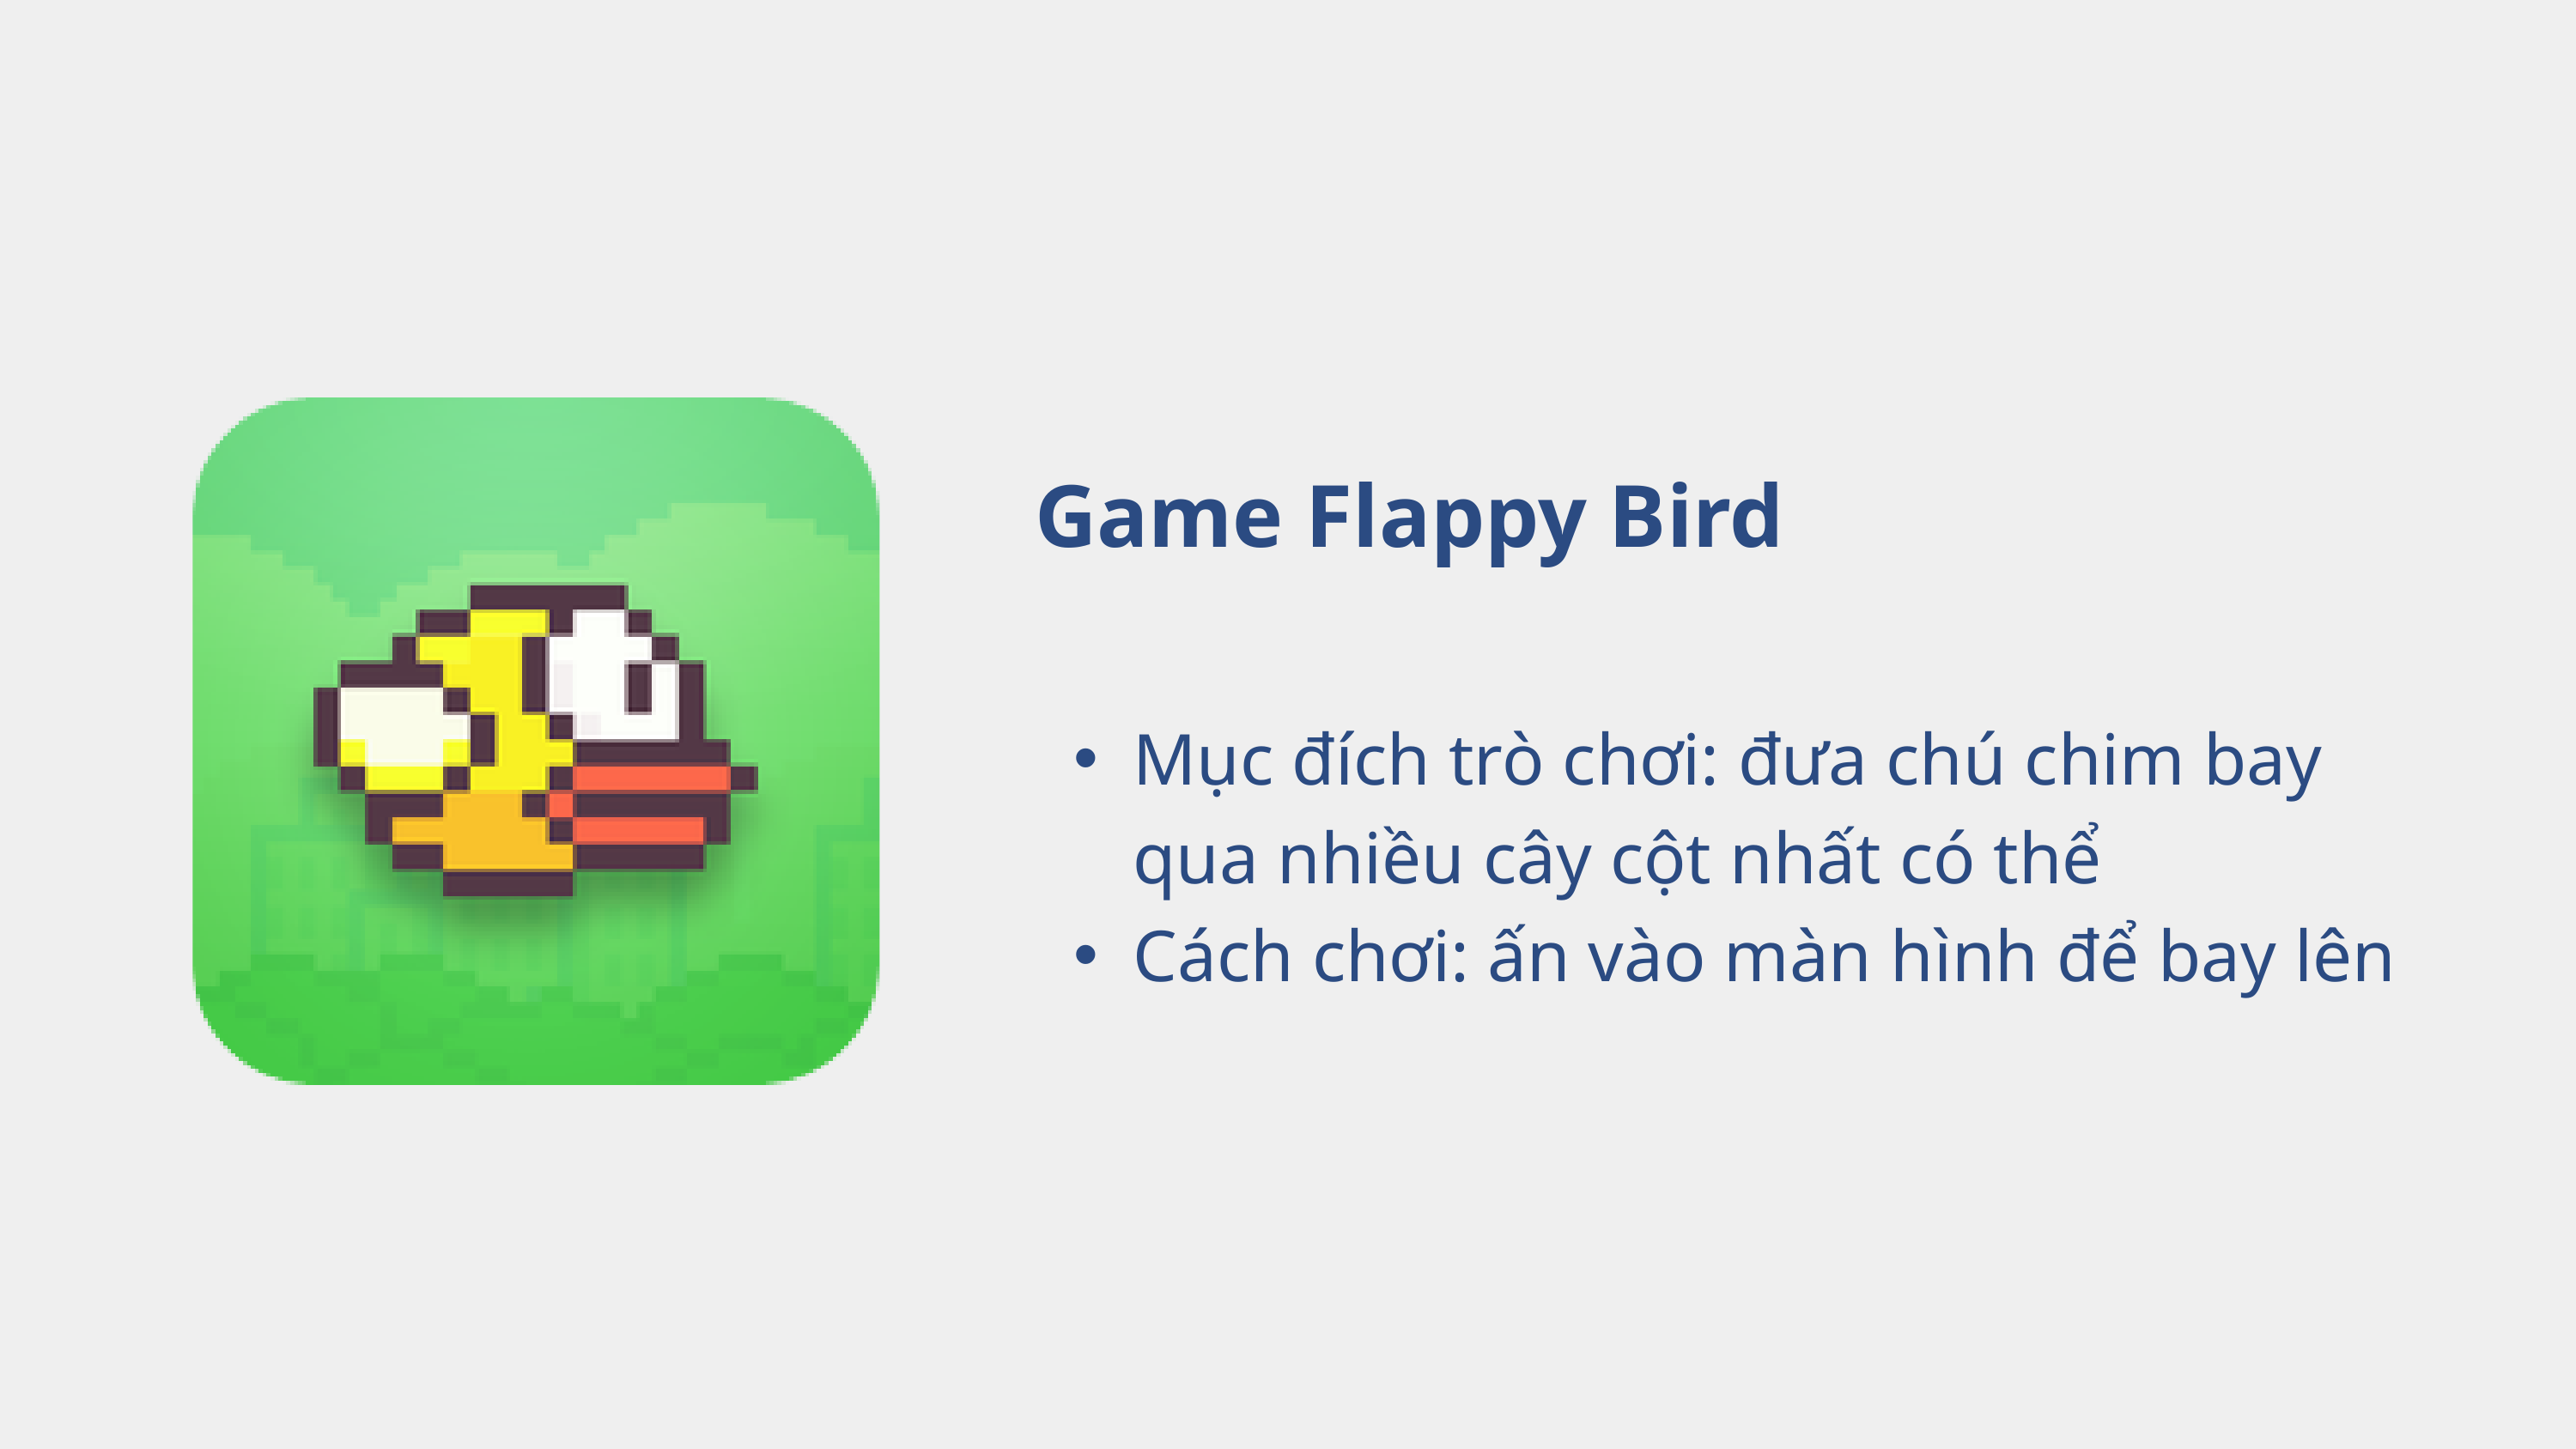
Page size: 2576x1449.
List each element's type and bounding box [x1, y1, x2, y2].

text_box [1013, 454, 2456, 994]
text_box [192, 397, 880, 1085]
